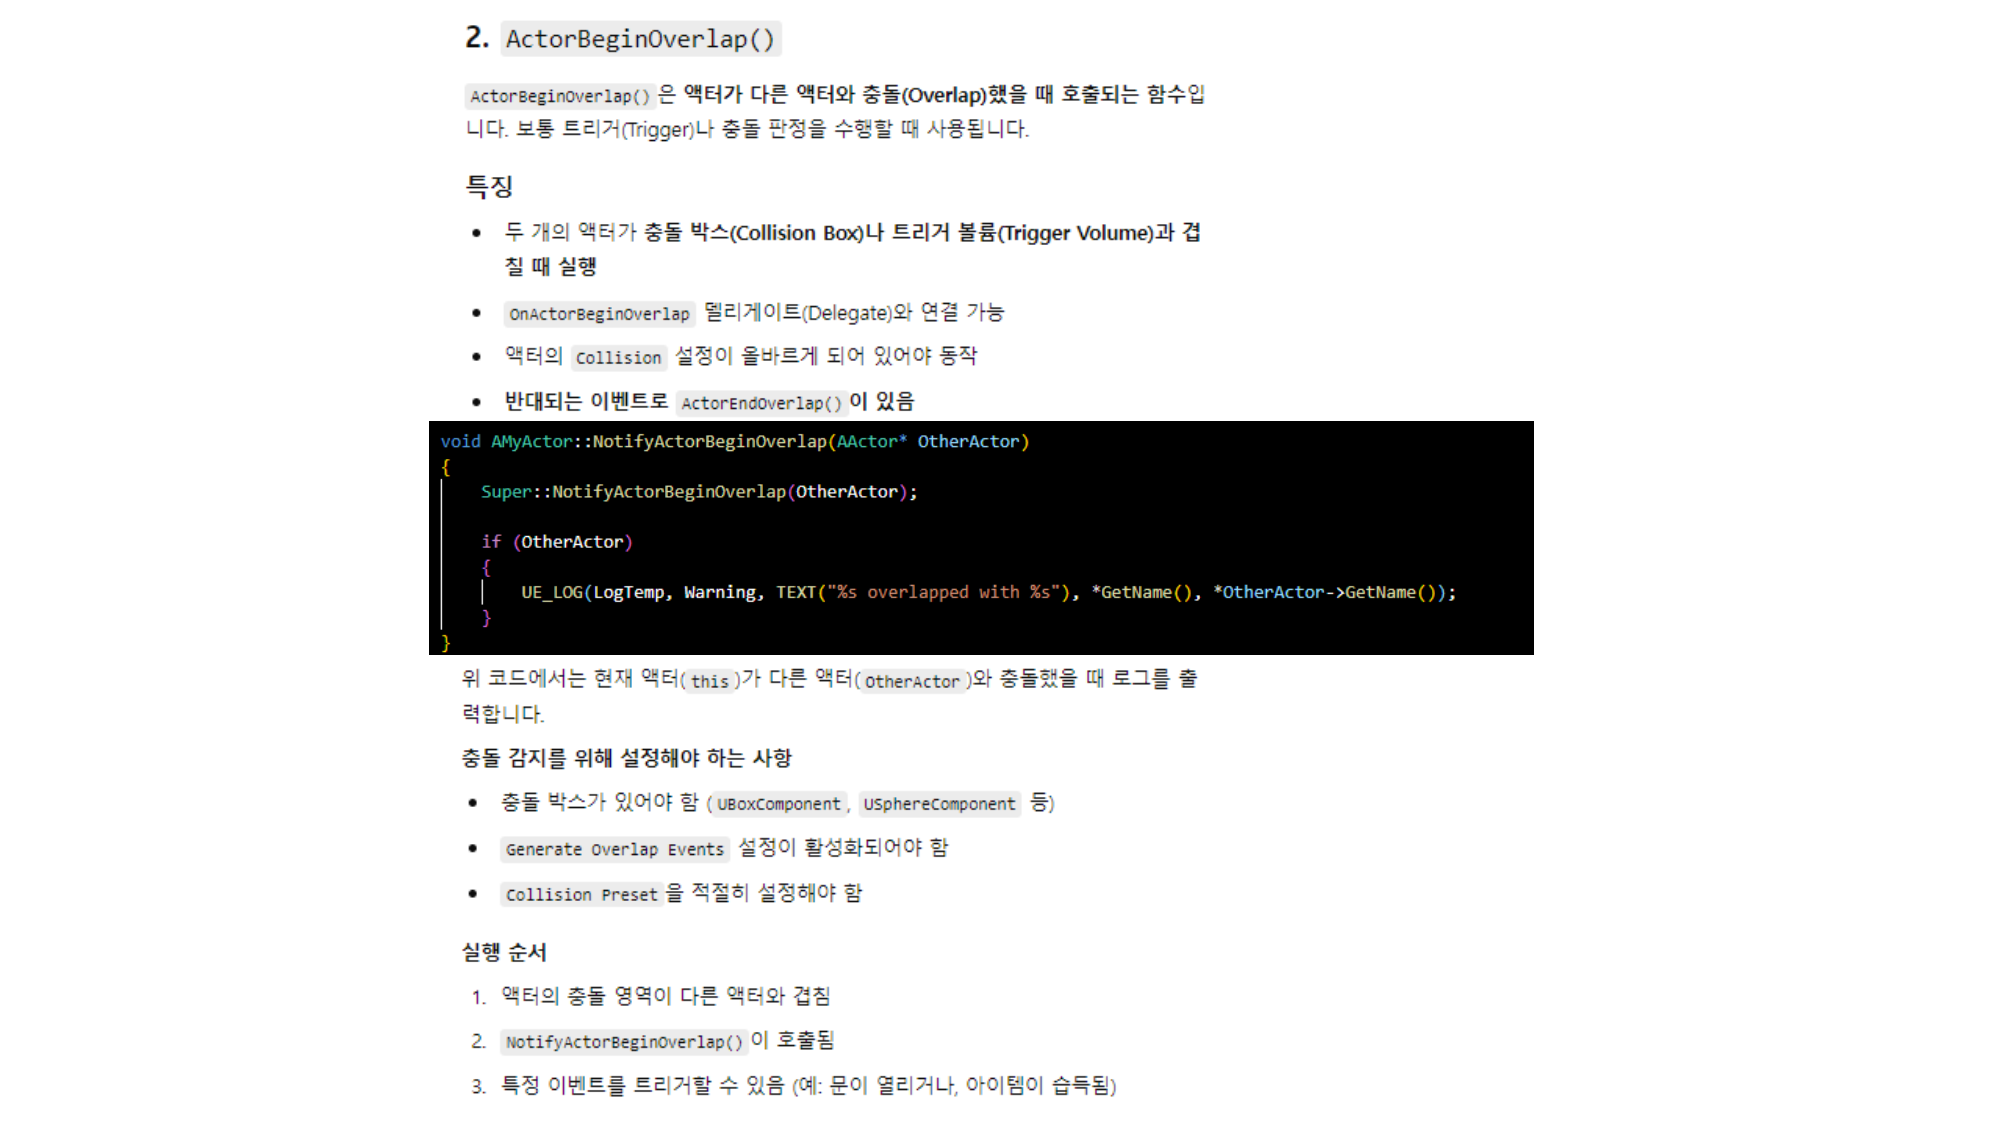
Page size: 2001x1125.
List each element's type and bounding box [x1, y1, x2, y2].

picture [429, 0, 1534, 655]
picture [444, 666, 1227, 1114]
